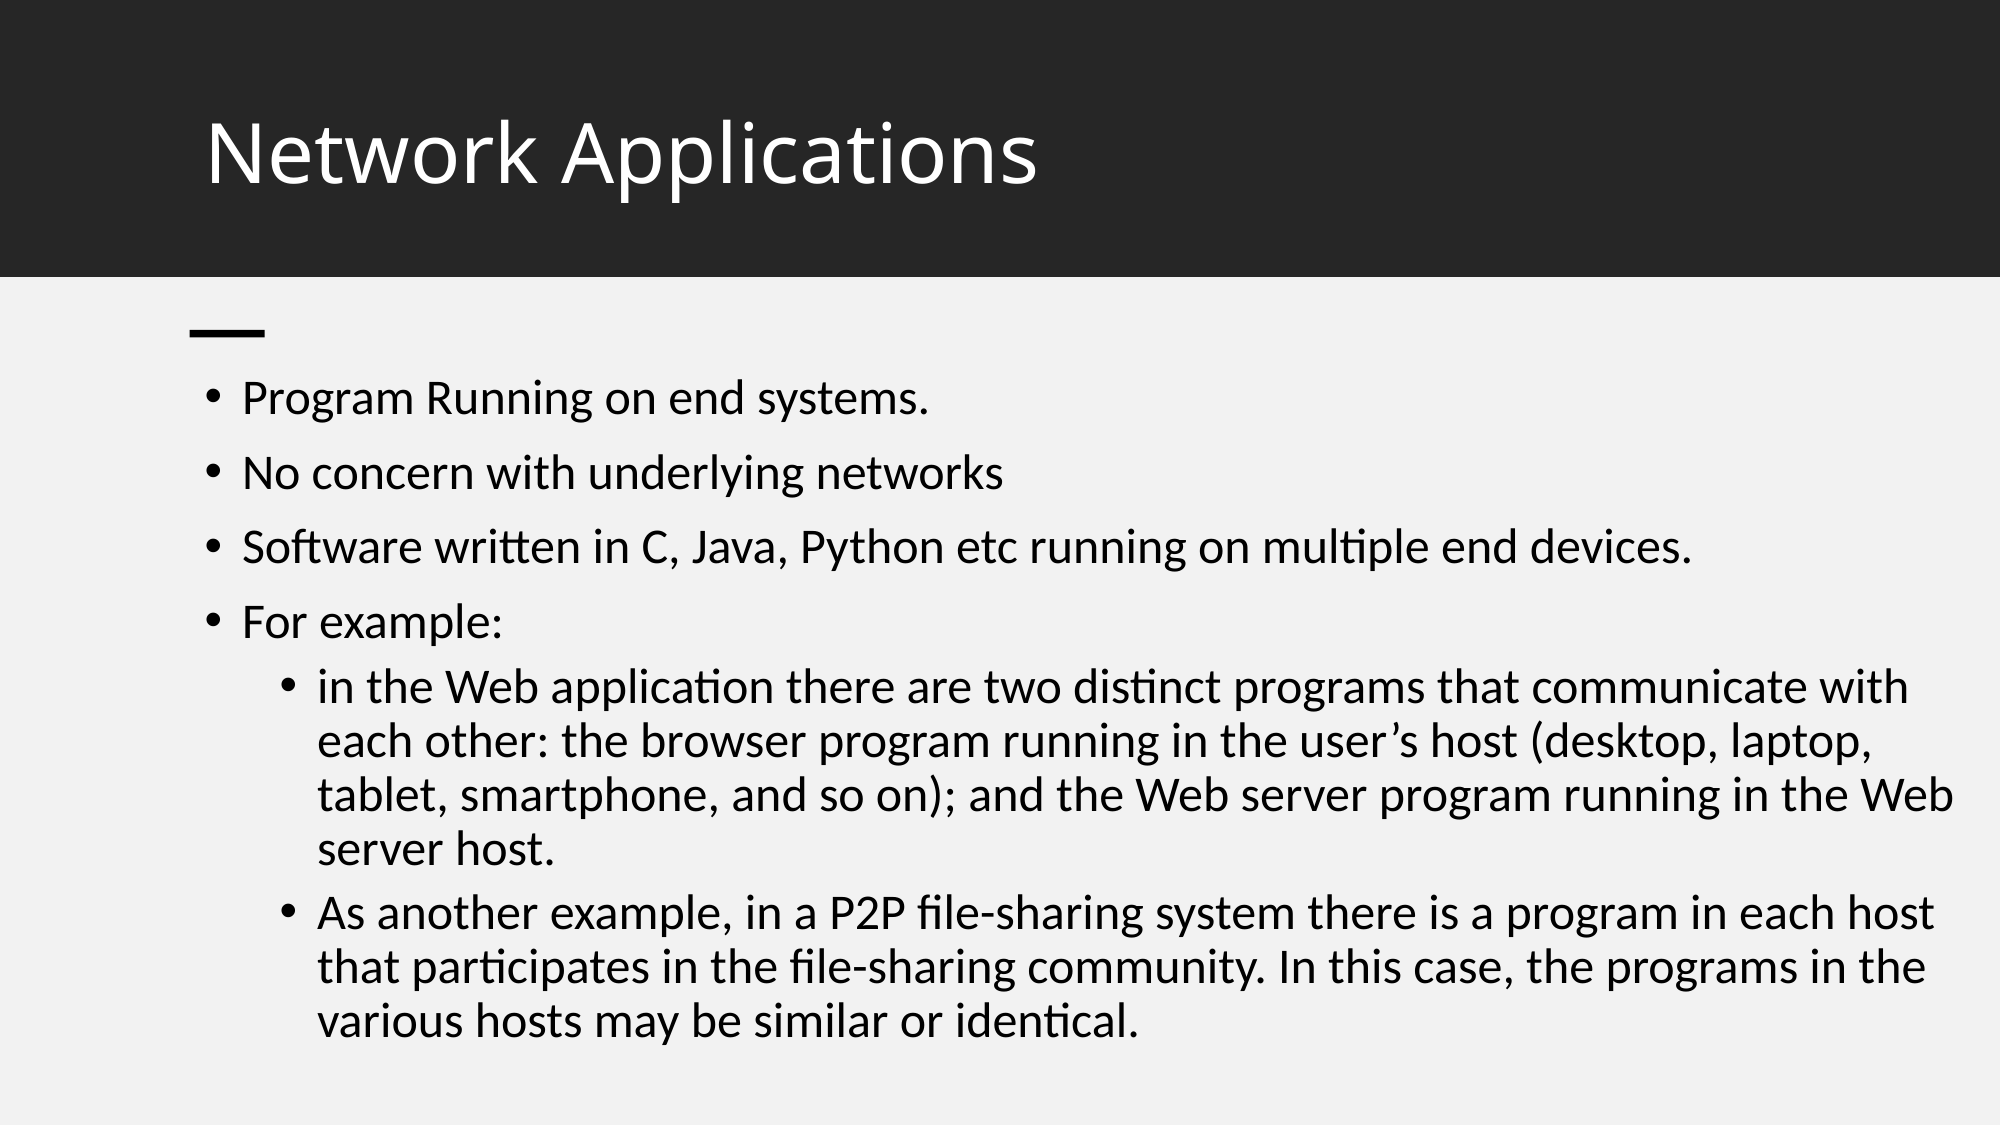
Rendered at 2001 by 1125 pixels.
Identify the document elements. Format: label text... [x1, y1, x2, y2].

list Program Running on end systems. No concern with underlying networks Software written in C, Java, Python etc running on multiple end devices. For example: in the Web application there are two distinct programs that communicate with each other: the browser program running in the user’s host (desktop, laptop, tablet, smartphone, and so on); and the Web server program running in the Web server host. As another example, in a P2P file-sharing system there is a program in each host that participates in the file-sharing community. In this case, the programs in the various hosts may be similar or identical. [189, 363, 2000, 1125]
text_box [0, 0, 2000, 276]
text_box [189, 329, 266, 338]
text_box [0, 276, 2000, 1125]
title Network Applications [189, 104, 1812, 253]
